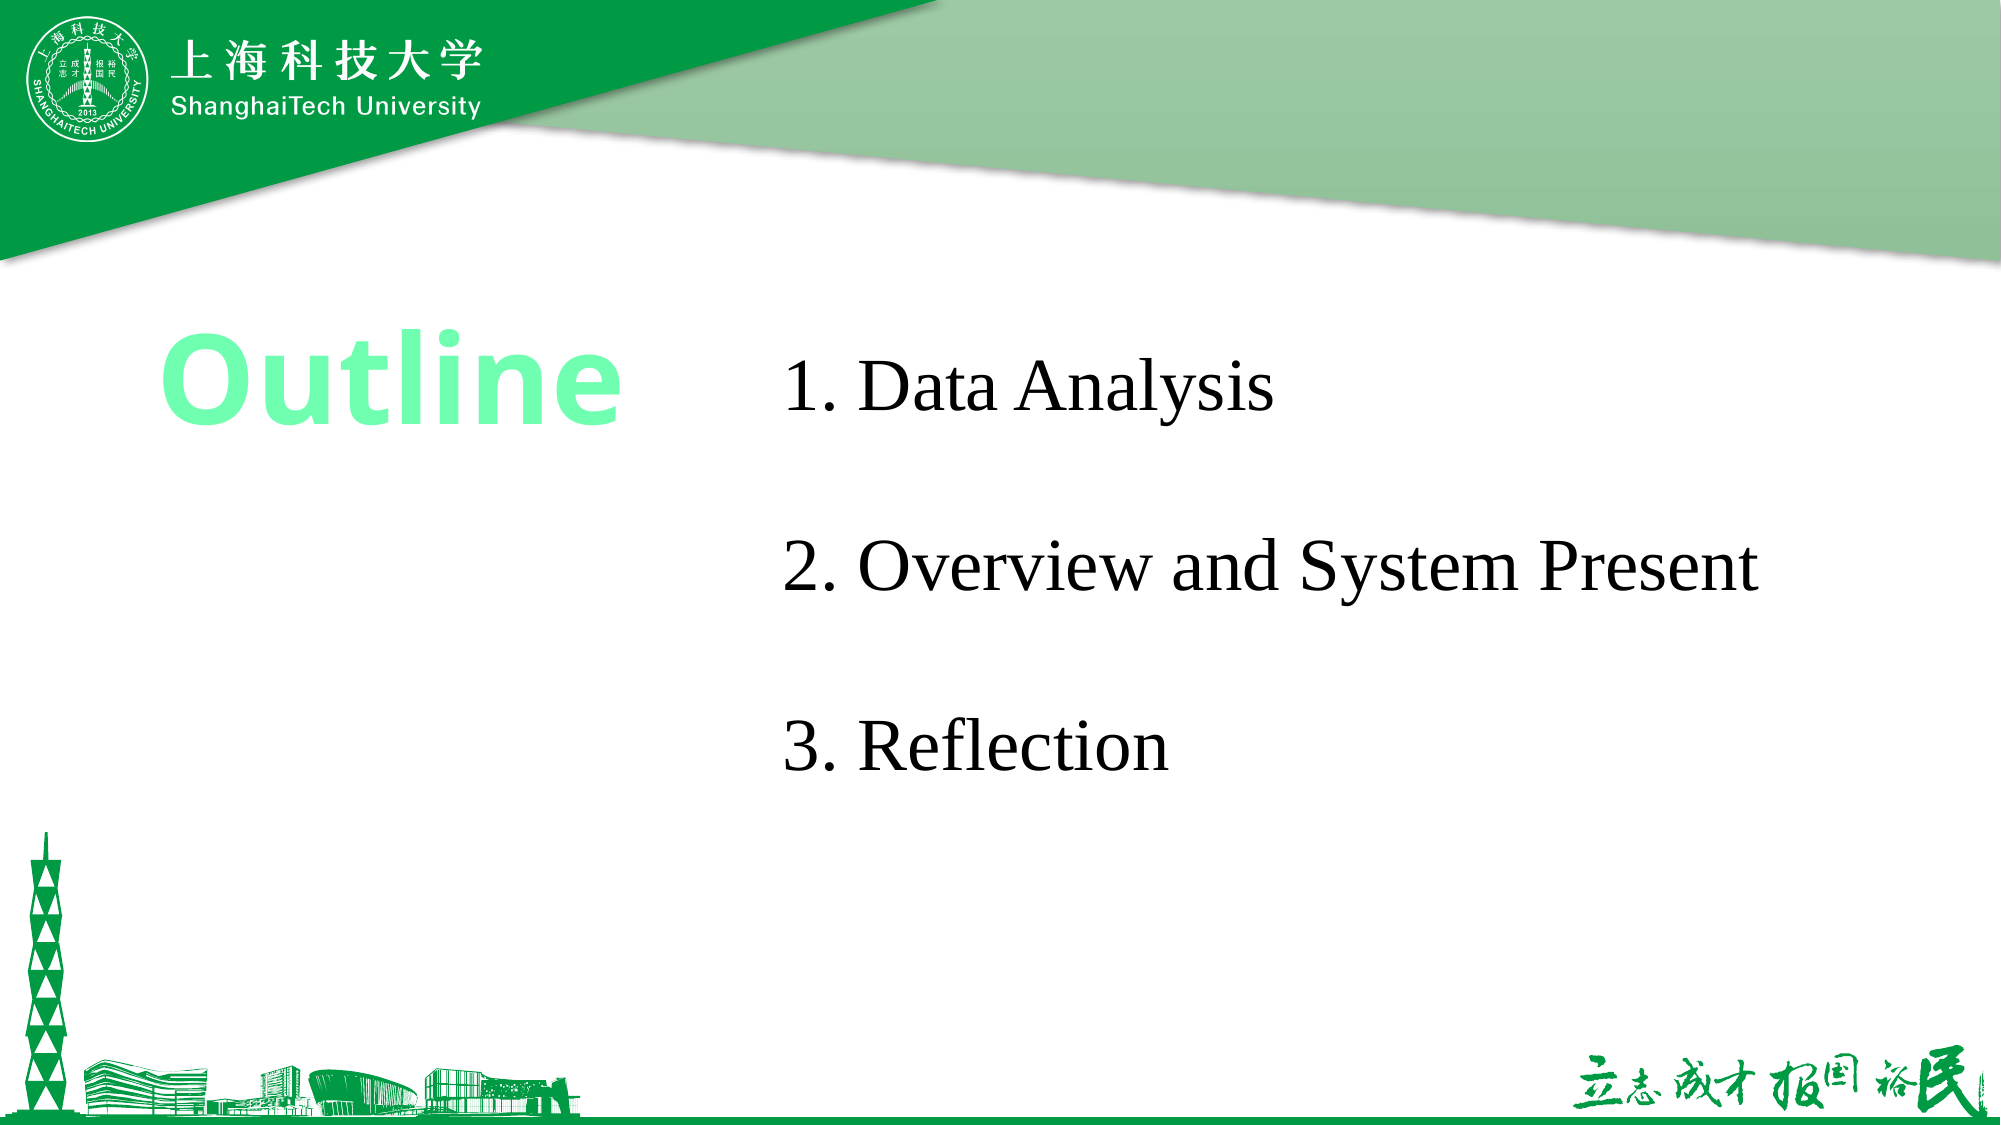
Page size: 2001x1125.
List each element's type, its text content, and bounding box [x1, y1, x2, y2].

text_box Outline [97, 291, 686, 490]
text_box 1. Data Analysis 2. Overview and System Present 3. Reflection [768, 327, 1964, 793]
